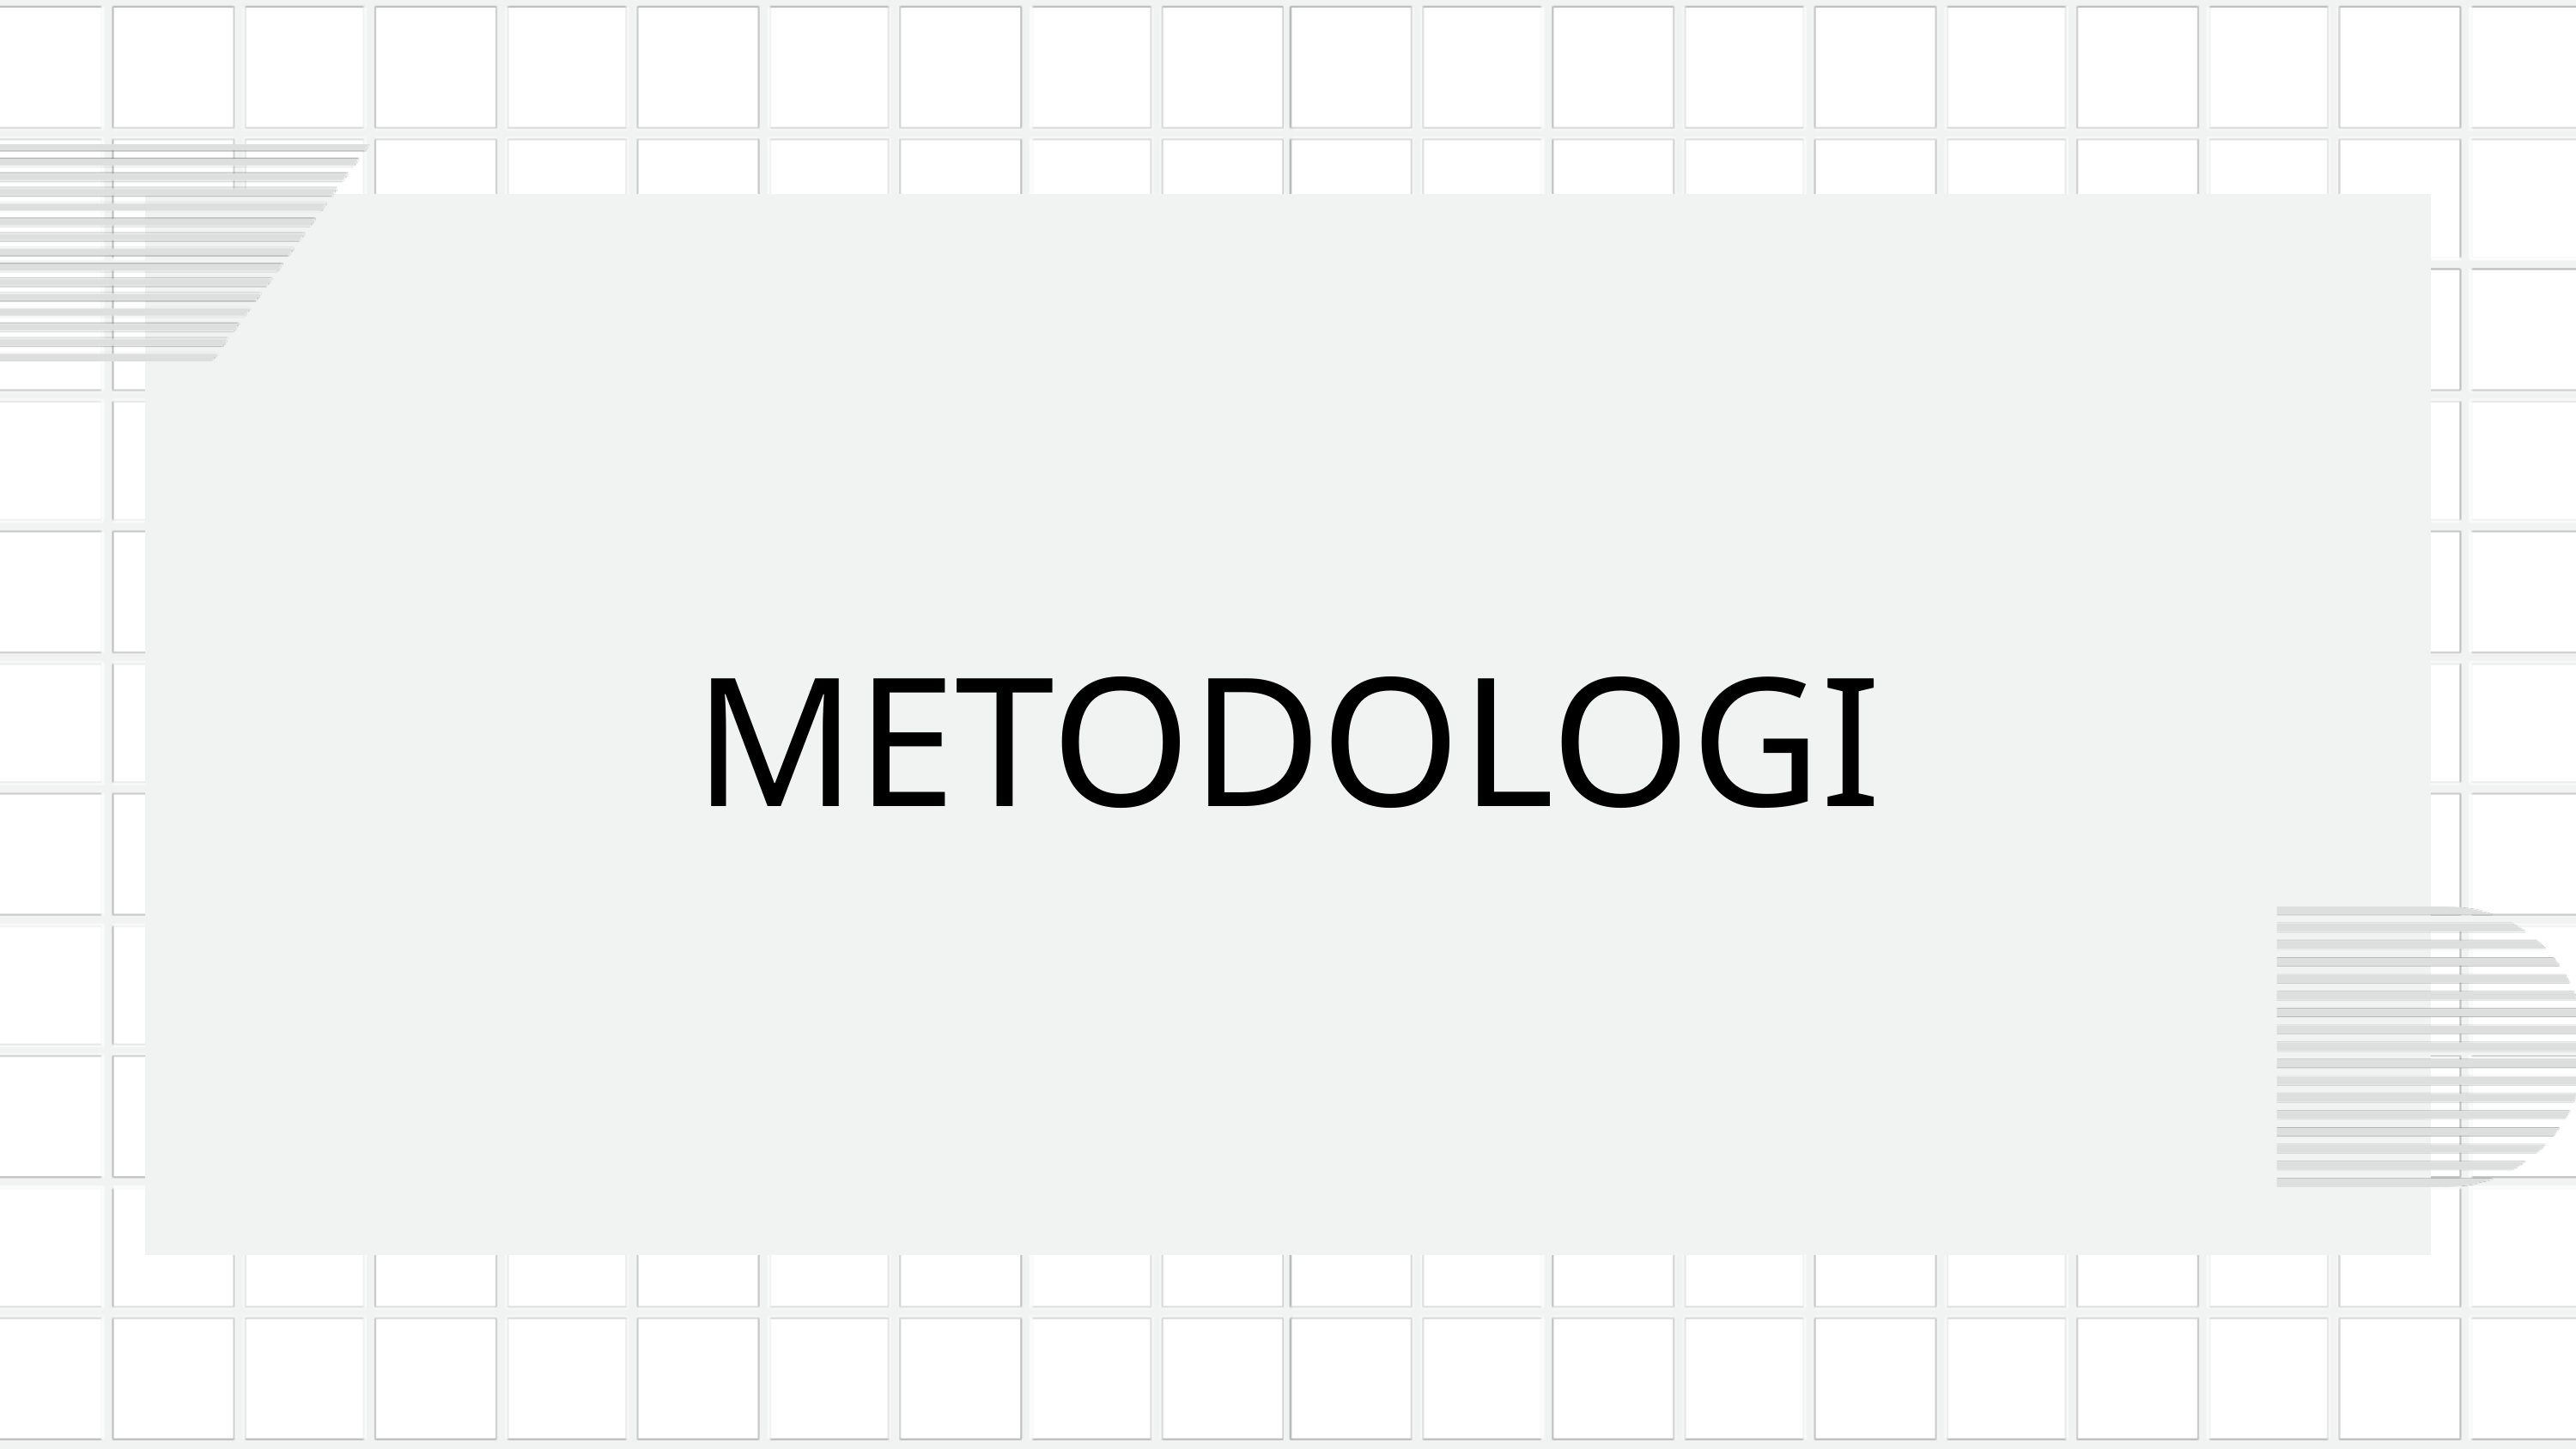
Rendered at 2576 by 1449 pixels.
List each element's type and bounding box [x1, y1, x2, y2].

text_box [0, 0, 2576, 1449]
text_box [144, 193, 2432, 1255]
